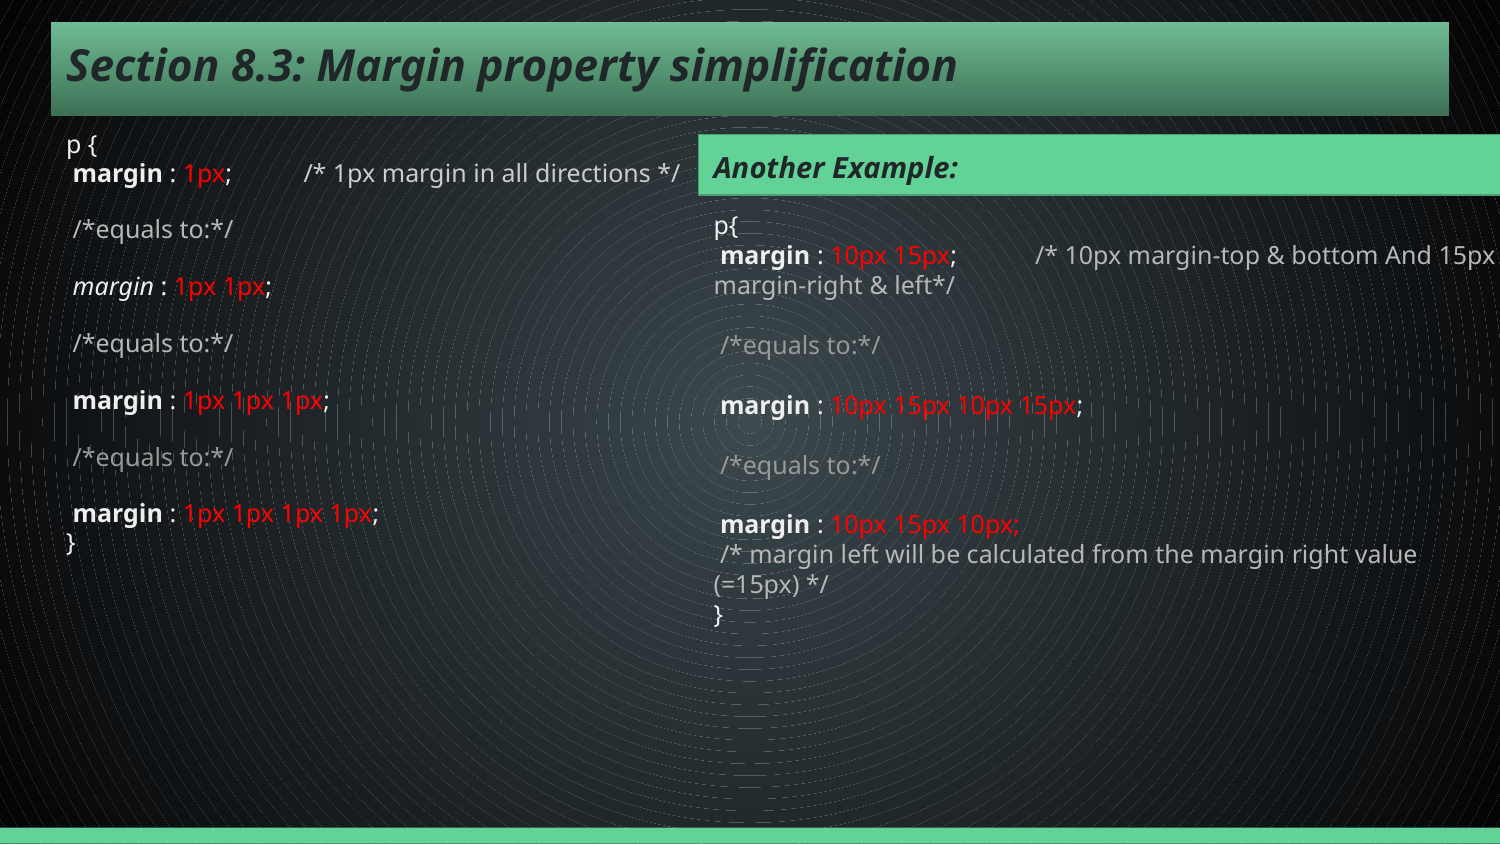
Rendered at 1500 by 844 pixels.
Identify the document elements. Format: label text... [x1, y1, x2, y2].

text_box [698, 134, 1500, 196]
text_box p{ margin : 10px 15px; /* 10px margin-top & bottom And 15px margin-right & left*/ /*equals to:*/ margin : 10px 15px 10px 15px; /*equals to:*/ margin : 10px 15px 10px; /* margin left will be calculated from the margin right value (=15px) */ } [698, 196, 1500, 531]
text_box Another Example: [698, 134, 1489, 179]
title Section 8.3: Margin property simplification [51, 22, 1449, 115]
list p { margin : 1px; /* 1px margin in all directions */ /*equals to:*/ margin : 1px 1px; /*equals to:*/ margin : 1px 1px 1px; /*equals to:*/ margin : 1px 1px 1px 1px; } [51, 115, 1449, 773]
